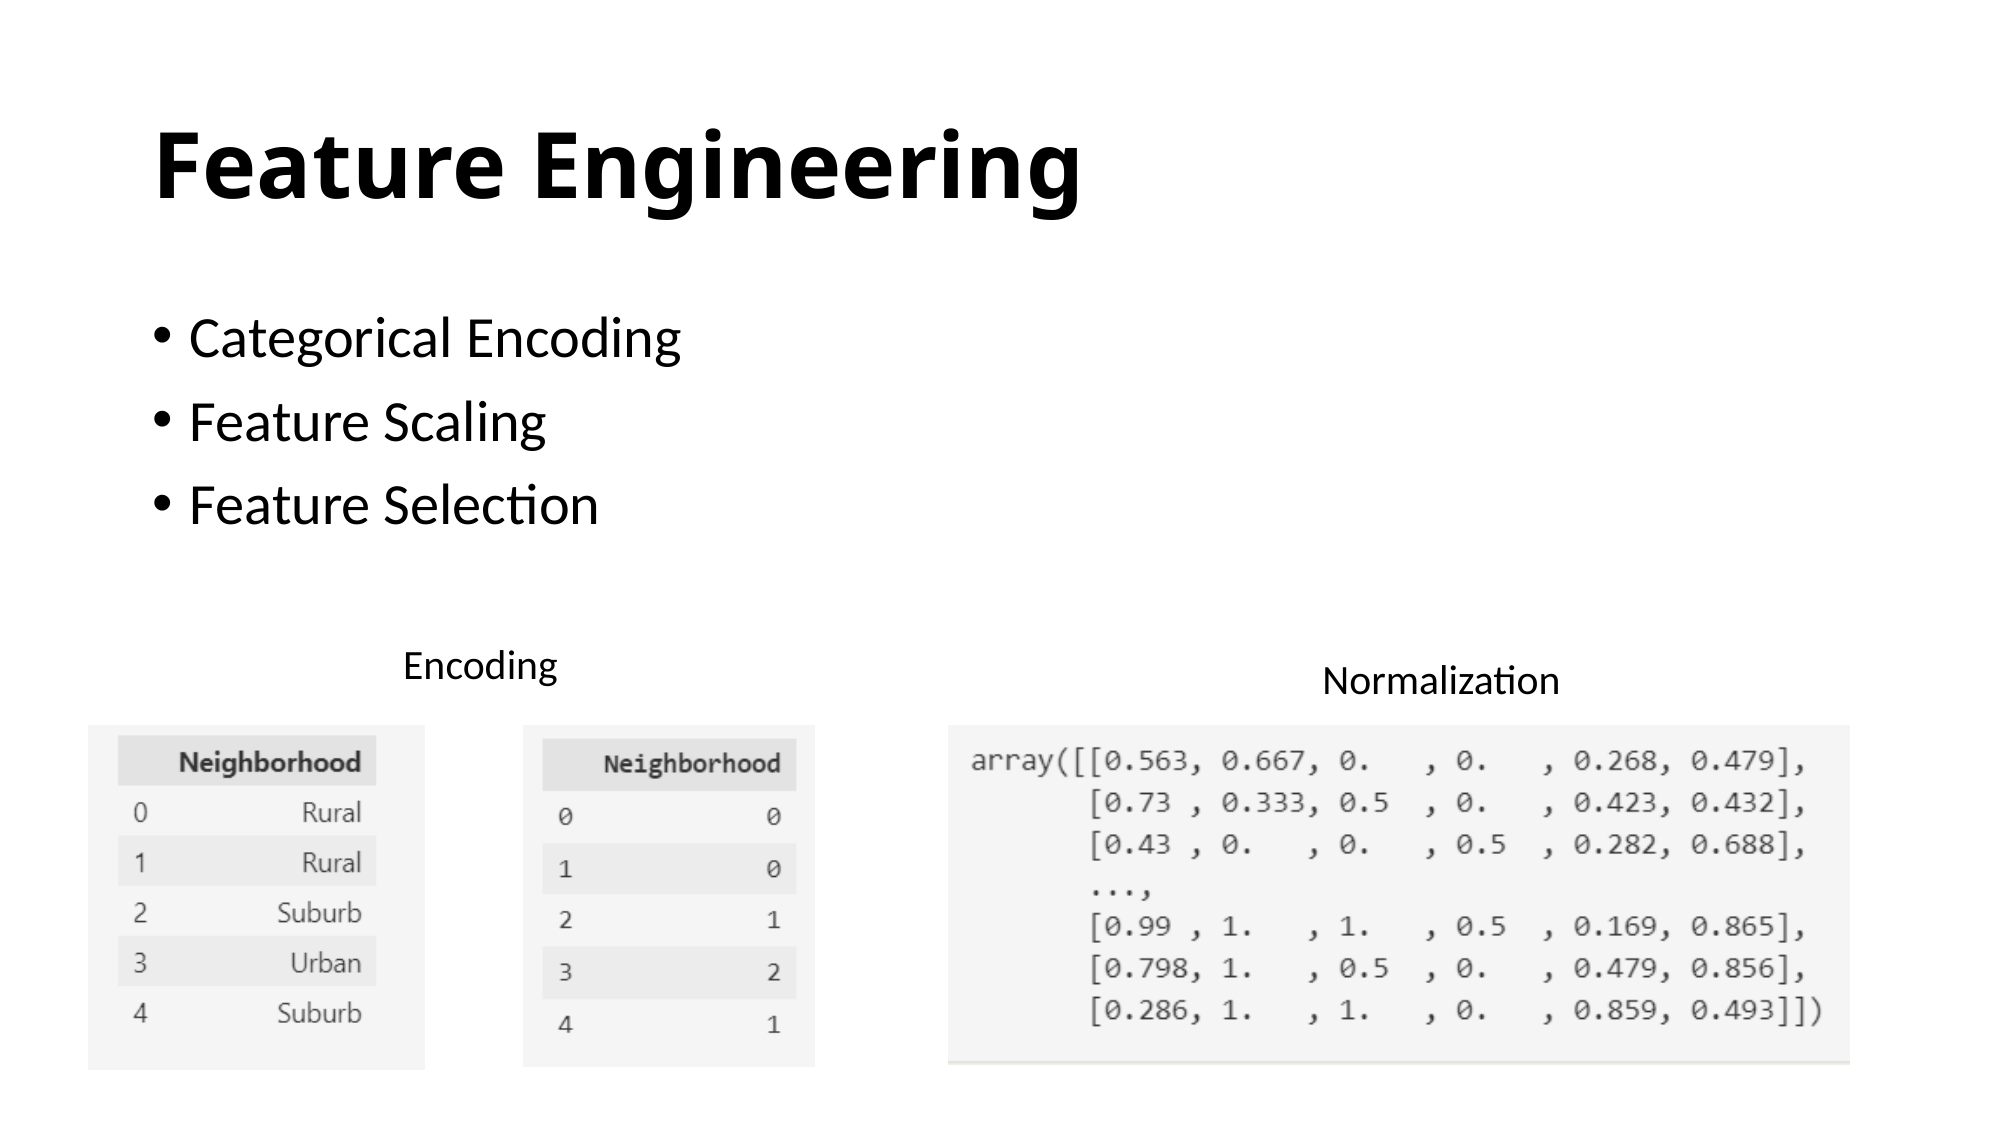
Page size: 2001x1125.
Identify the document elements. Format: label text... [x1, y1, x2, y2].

text_box Normalization [1295, 645, 1588, 711]
picture [523, 725, 815, 1067]
title Feature Engineering [137, 59, 1863, 278]
picture [948, 725, 1850, 1066]
text_box Encoding [377, 630, 584, 696]
picture [88, 725, 425, 1070]
list Categorical Encoding Feature Scaling Feature Selection [137, 299, 1863, 631]
